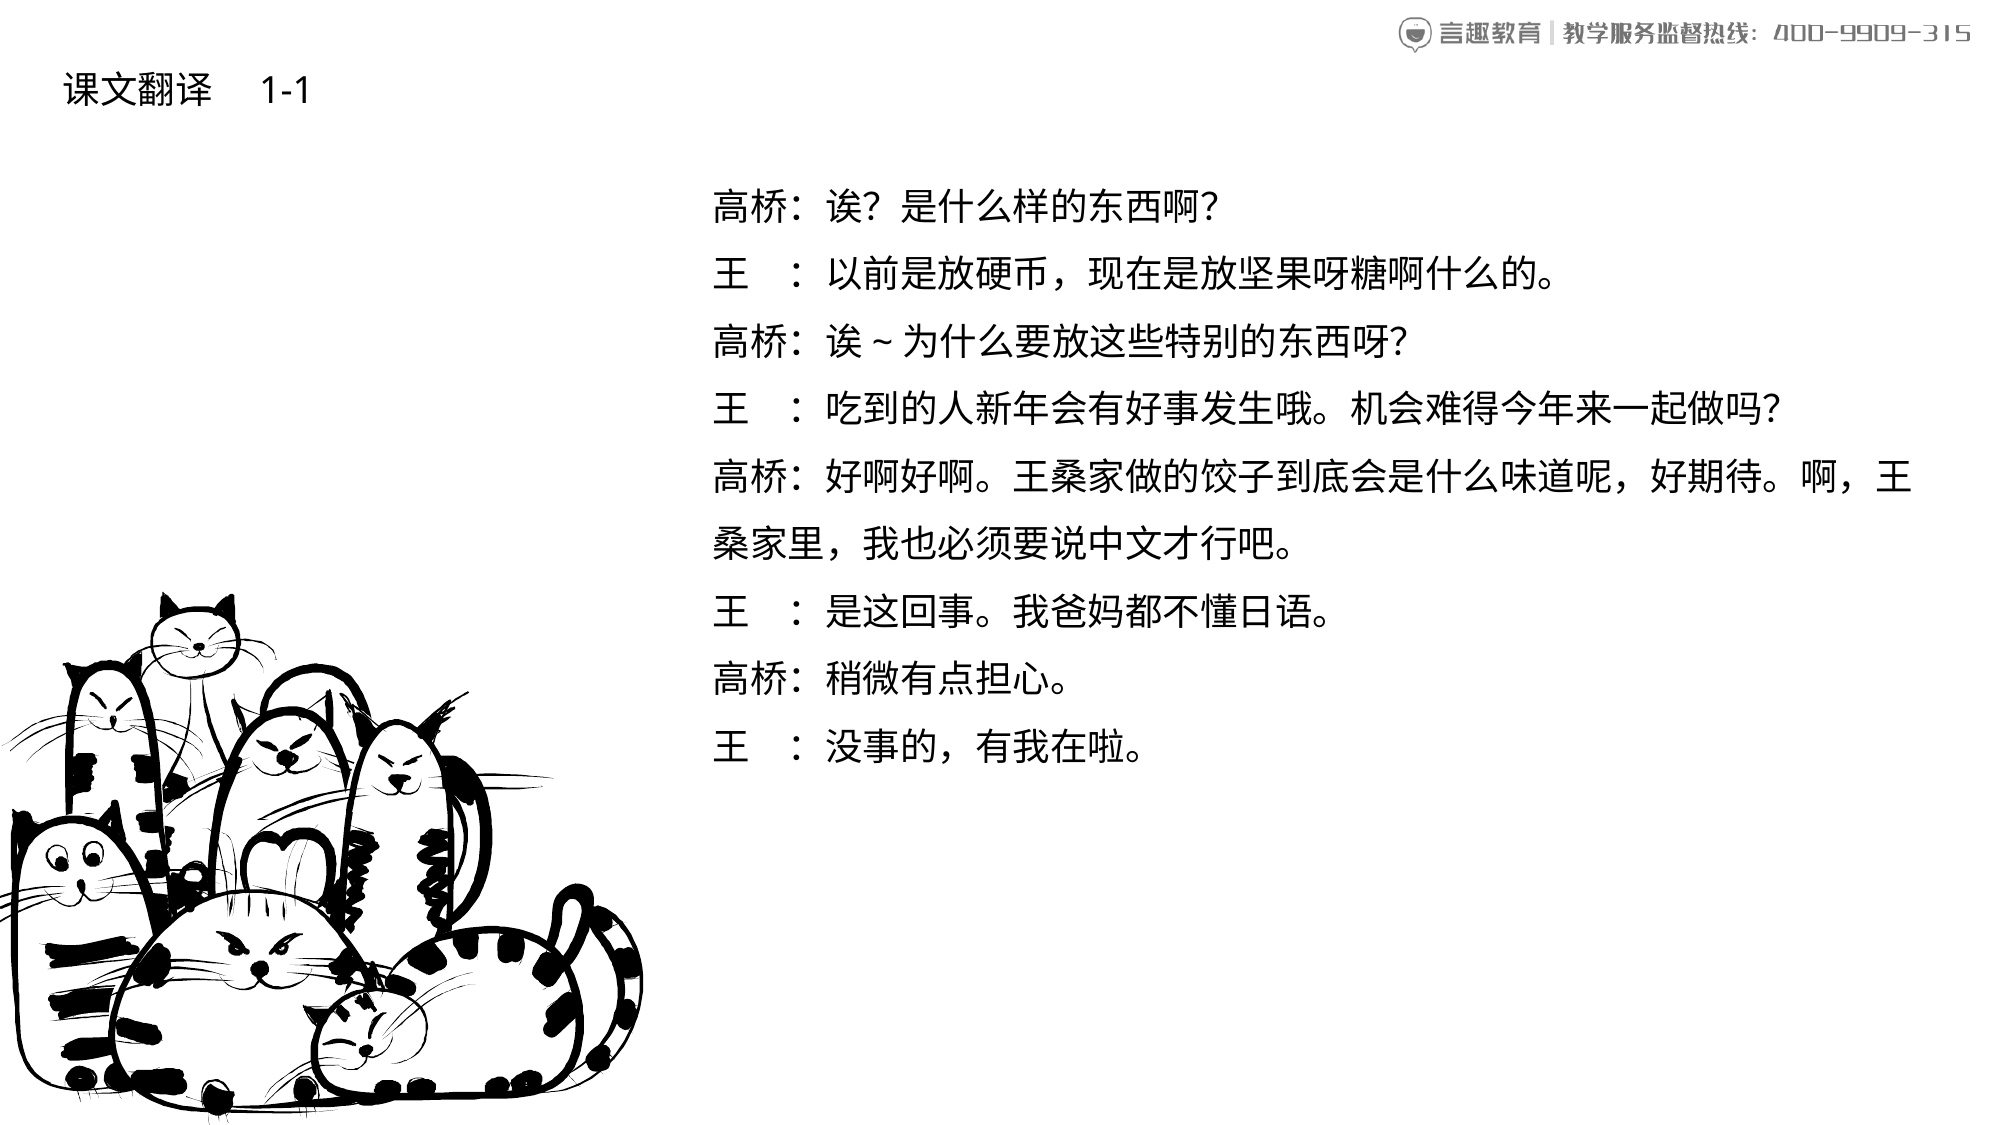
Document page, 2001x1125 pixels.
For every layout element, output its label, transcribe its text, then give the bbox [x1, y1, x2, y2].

text_box 课文翻译 1-1 [48, 58, 445, 118]
picture [0, 591, 644, 1125]
text_box 高桥：诶？是什么样的东西啊？ 王 ：以前是放硬币，现在是放坚果呀糖啊什么的。 高桥：诶~为什么要放这些特别的东西呀？ 王 ：吃到的人新年会有好事发生哦。机会难得今年来一起做吗？ 高桥：好啊好啊。王桑家做的饺子到底会是什么味道呢，好期待。啊，王桑家里，我也必须要说中文才行吧。 王 ：是这回事。我爸妈都不懂日语。 高桥：稍微有点担心。 王 ：没事的，有我在啦。 [698, 153, 1942, 776]
